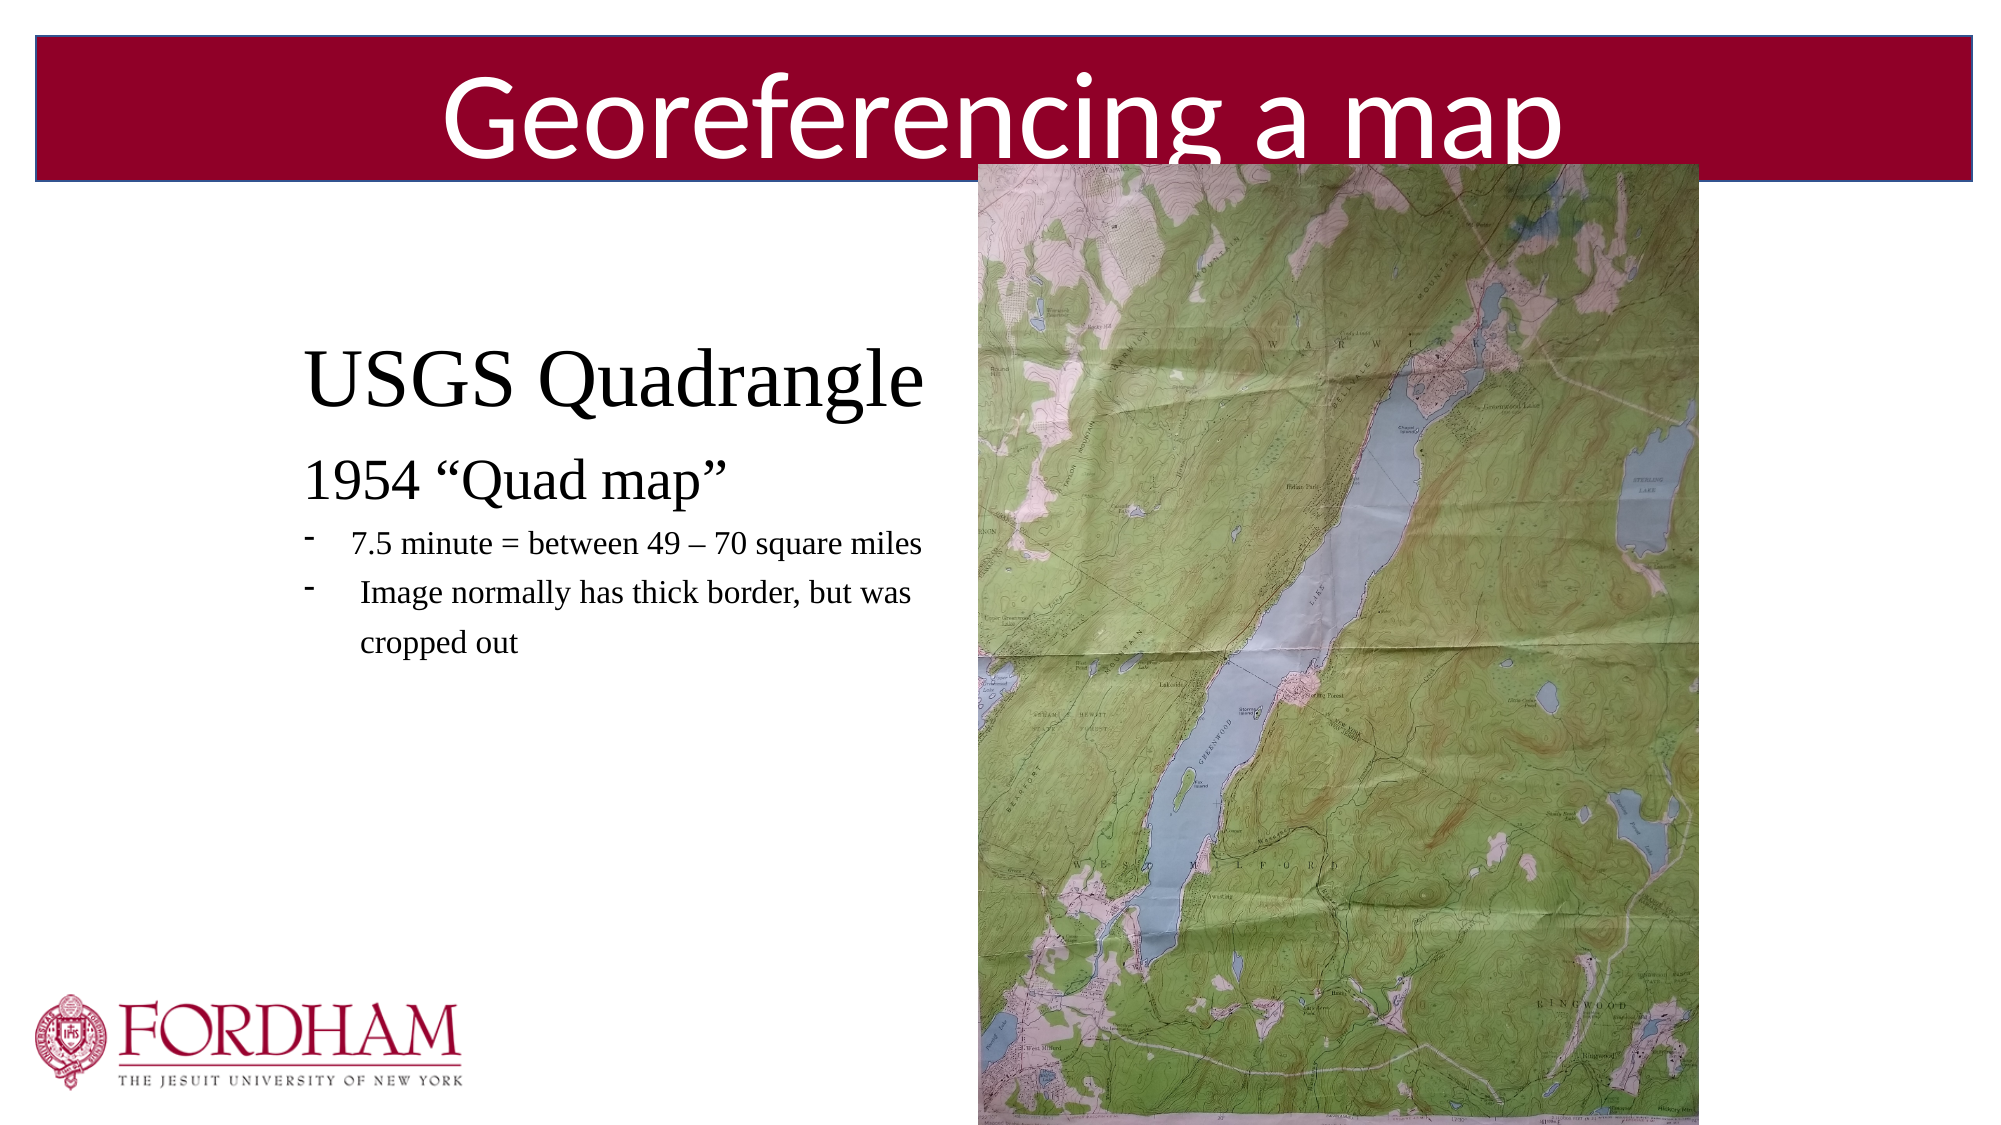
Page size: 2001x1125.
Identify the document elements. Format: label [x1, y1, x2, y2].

text_box [35, 36, 1972, 1092]
picture [978, 164, 1699, 1125]
